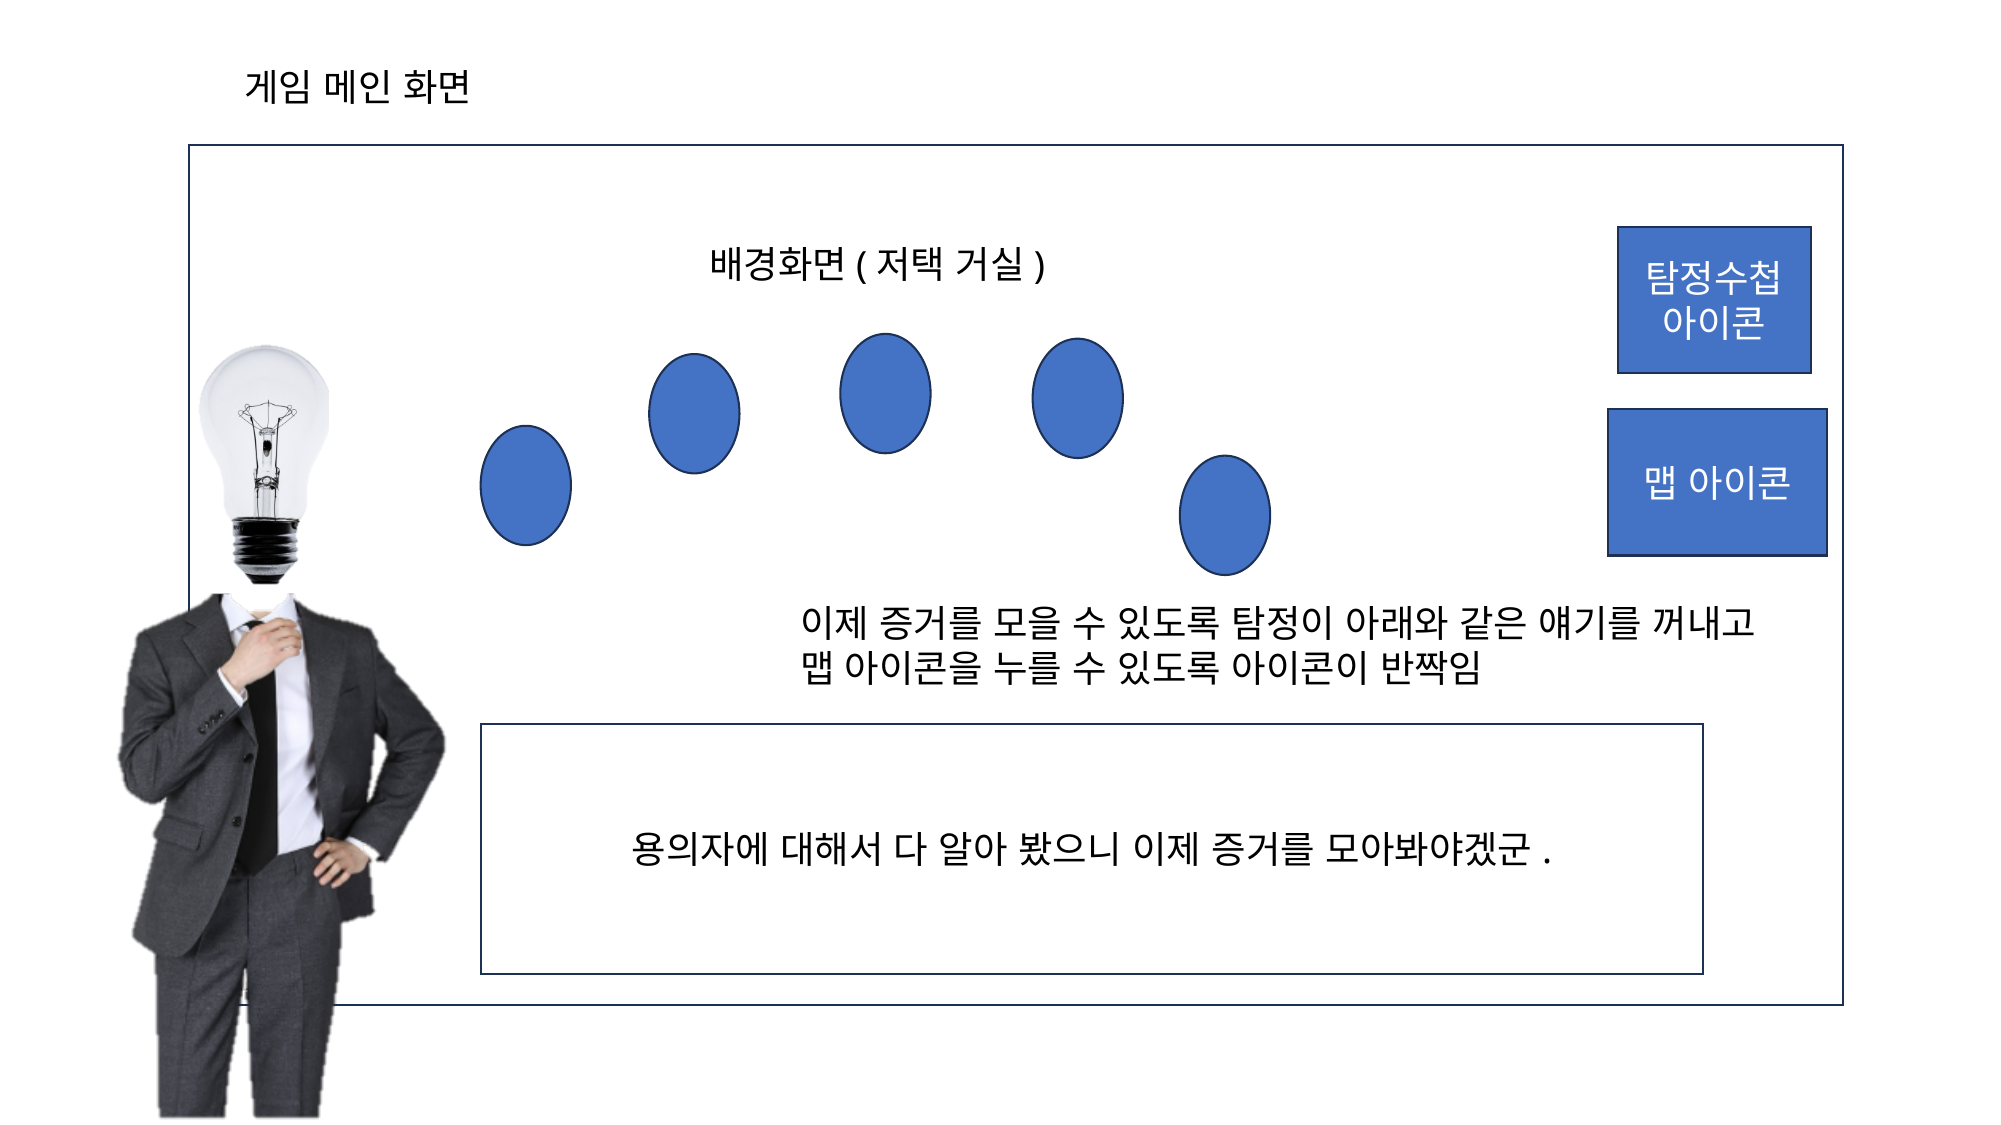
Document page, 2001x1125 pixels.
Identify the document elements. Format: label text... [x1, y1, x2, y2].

text_box [1031, 337, 1124, 460]
text_box 배경화면(저택 거실) [694, 234, 1246, 294]
text_box [479, 424, 572, 547]
text_box [839, 332, 932, 455]
text_box 탐정수첩 아이콘 [1617, 226, 1812, 374]
text_box [188, 144, 1844, 1006]
text_box 이제 증거를 모을 수 있도록 탐정이 아래와 같은 얘기를 꺼내고 맵 아이콘을 누를 수 있도록 아이콘이 반짝임 [785, 593, 1772, 698]
text_box 맵 아이콘 [1607, 408, 1828, 557]
text_box 용의자에 대해서 다 알아 봤으니 이제 증거를 모아봐야겠군. [526, 723, 1704, 975]
picture [0, 333, 526, 1125]
text_box [648, 353, 741, 475]
text_box 게임 메인 화면 [229, 56, 488, 117]
text_box [1178, 454, 1272, 577]
